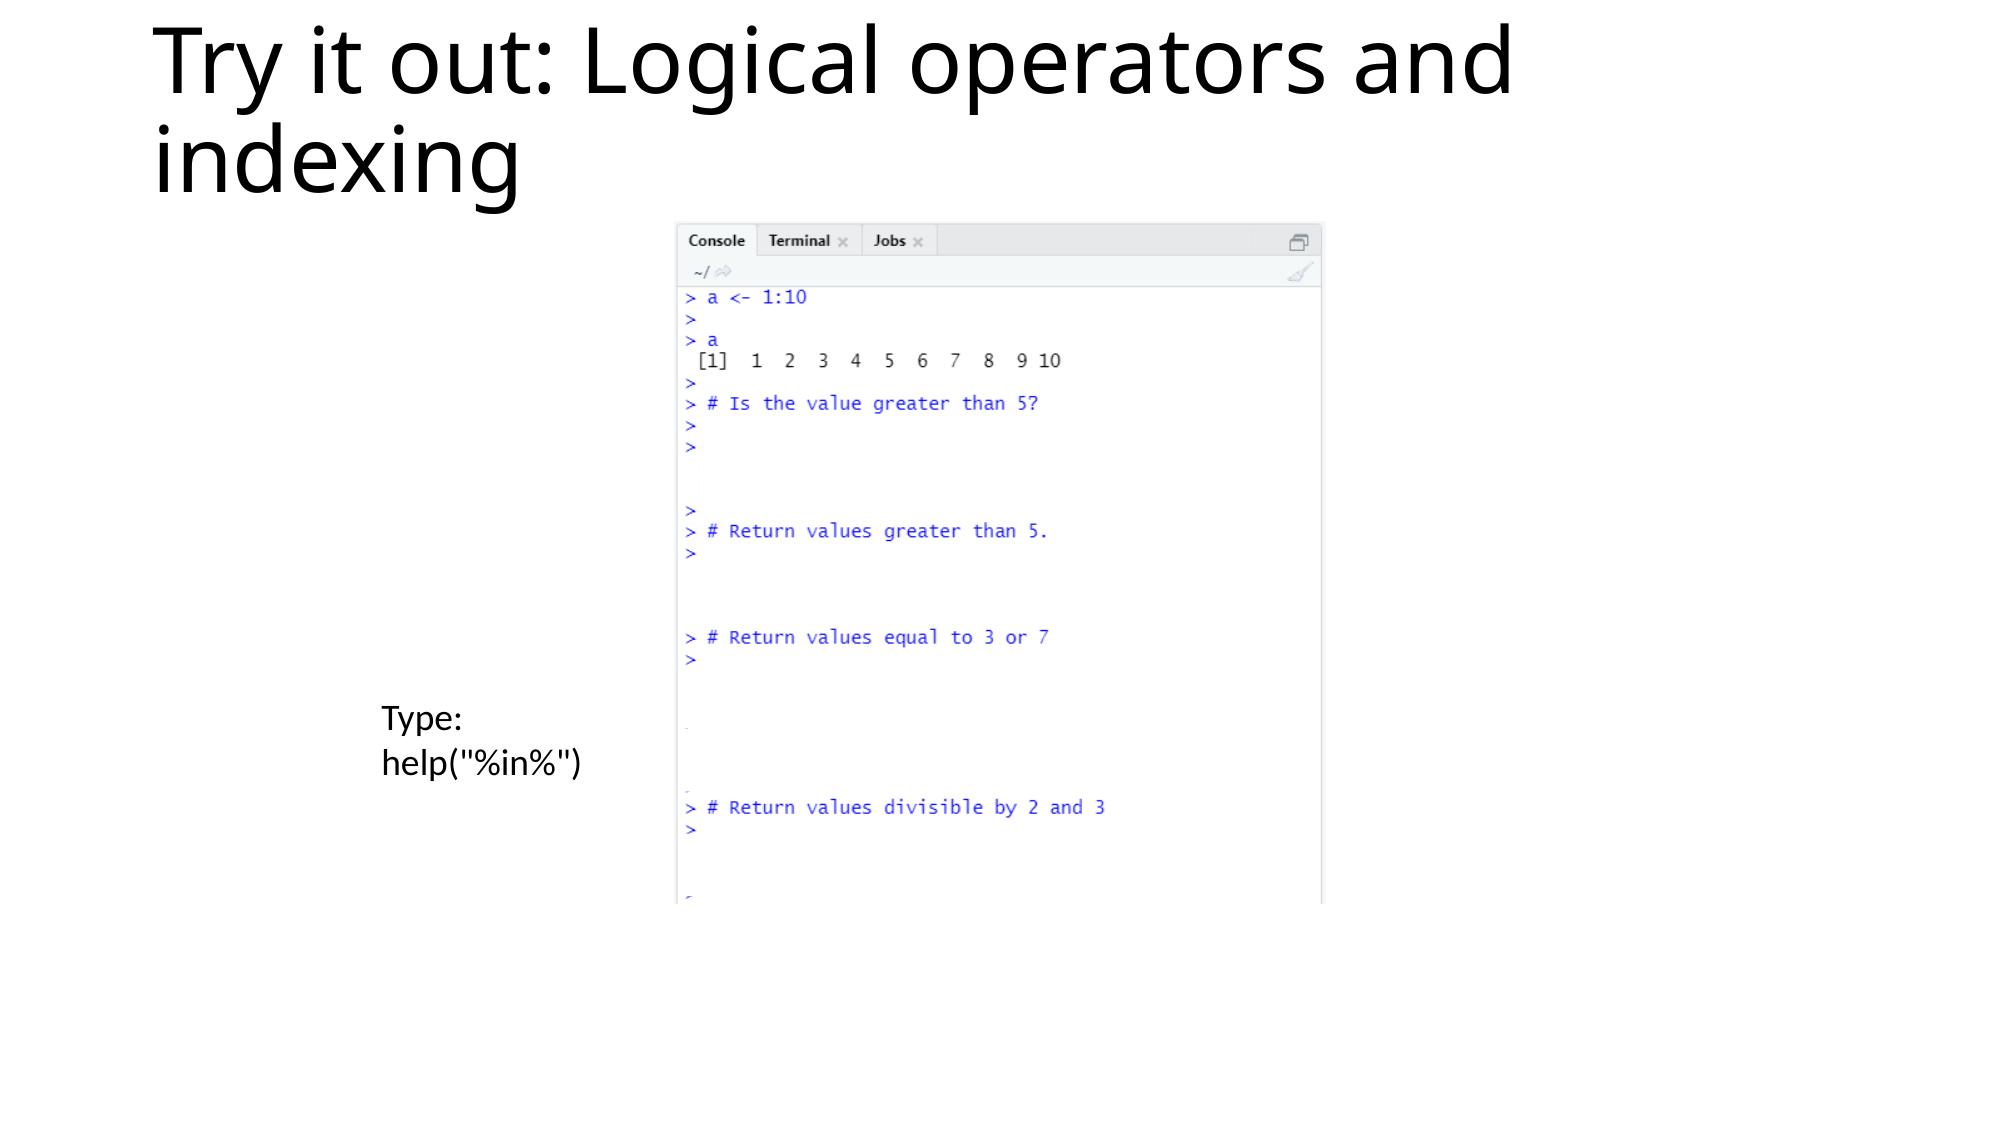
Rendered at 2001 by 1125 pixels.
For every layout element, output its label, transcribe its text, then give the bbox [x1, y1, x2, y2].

picture [674, 221, 1326, 904]
title Try it out: Logical operators and indexing [137, 59, 1863, 278]
text_box Type: help("%in%") [366, 685, 598, 791]
